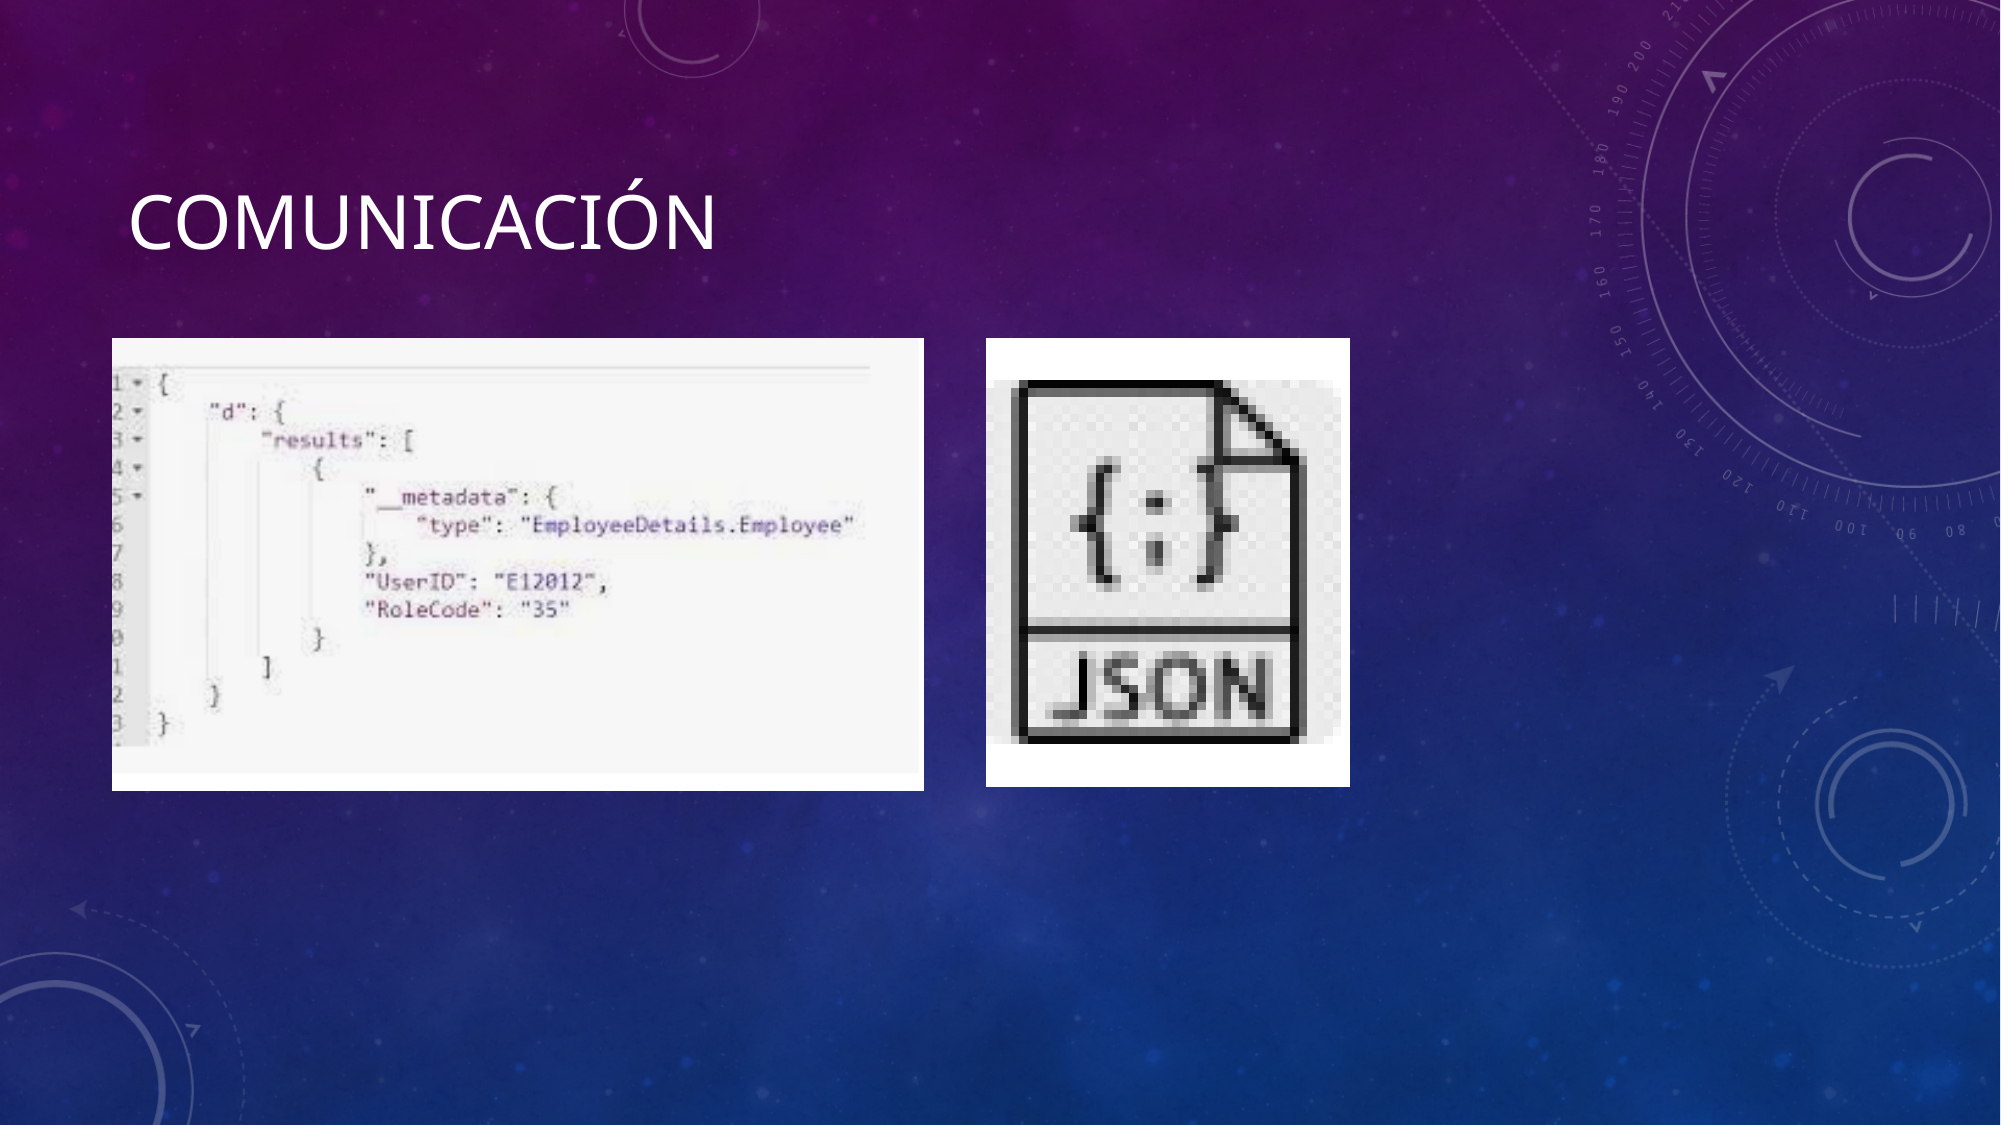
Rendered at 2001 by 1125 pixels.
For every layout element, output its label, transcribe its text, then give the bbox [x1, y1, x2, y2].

picture [0, 0, 2001, 1125]
title Comunicación [112, 99, 1775, 339]
